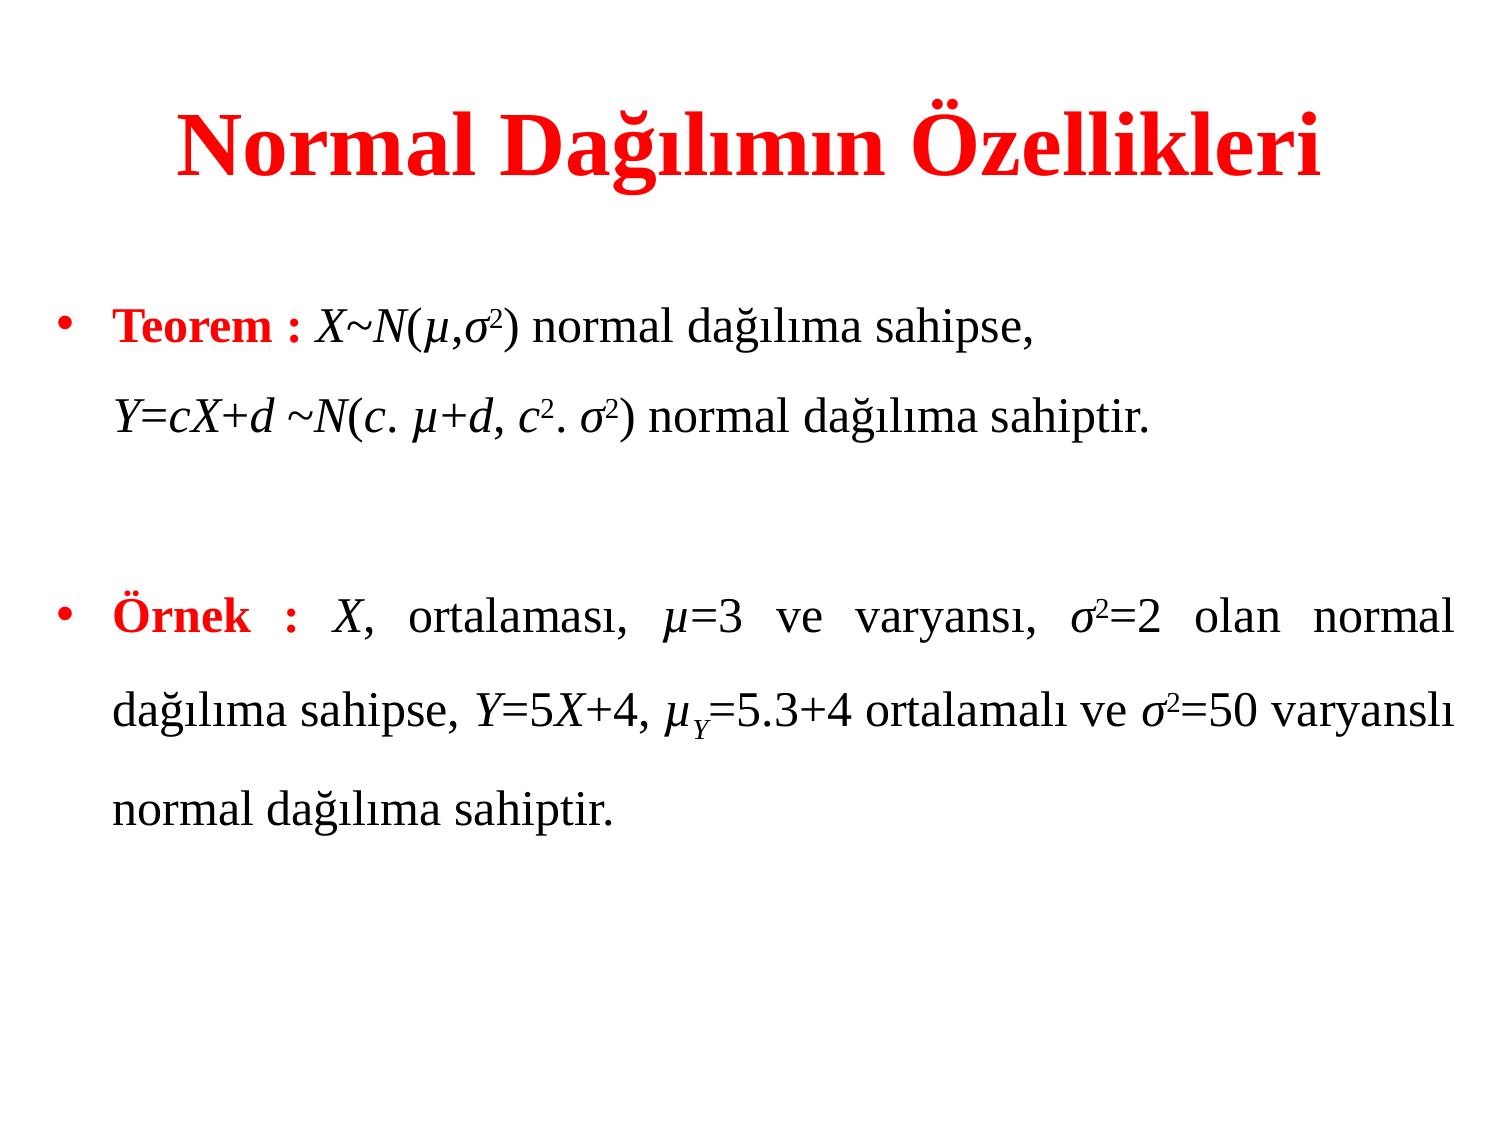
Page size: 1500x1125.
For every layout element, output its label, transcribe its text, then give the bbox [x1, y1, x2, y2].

title Normal Dağılımın Özellikleri [75, 45, 1425, 233]
list Teorem : X~N(µ,σ2) normal dağılıma sahipse, Y=cX+d ~N(c. µ+d, c2. σ2) normal dağılıma sahiptir. Örnek : X, ortalaması, µ=3 ve varyansı, σ2=2 olan normal dağılıma sahipse, Y=5X+4, µY=5.3+4 ortalamalı ve σ2=50 varyanslı normal dağılıma sahiptir. [41, 255, 1471, 998]
